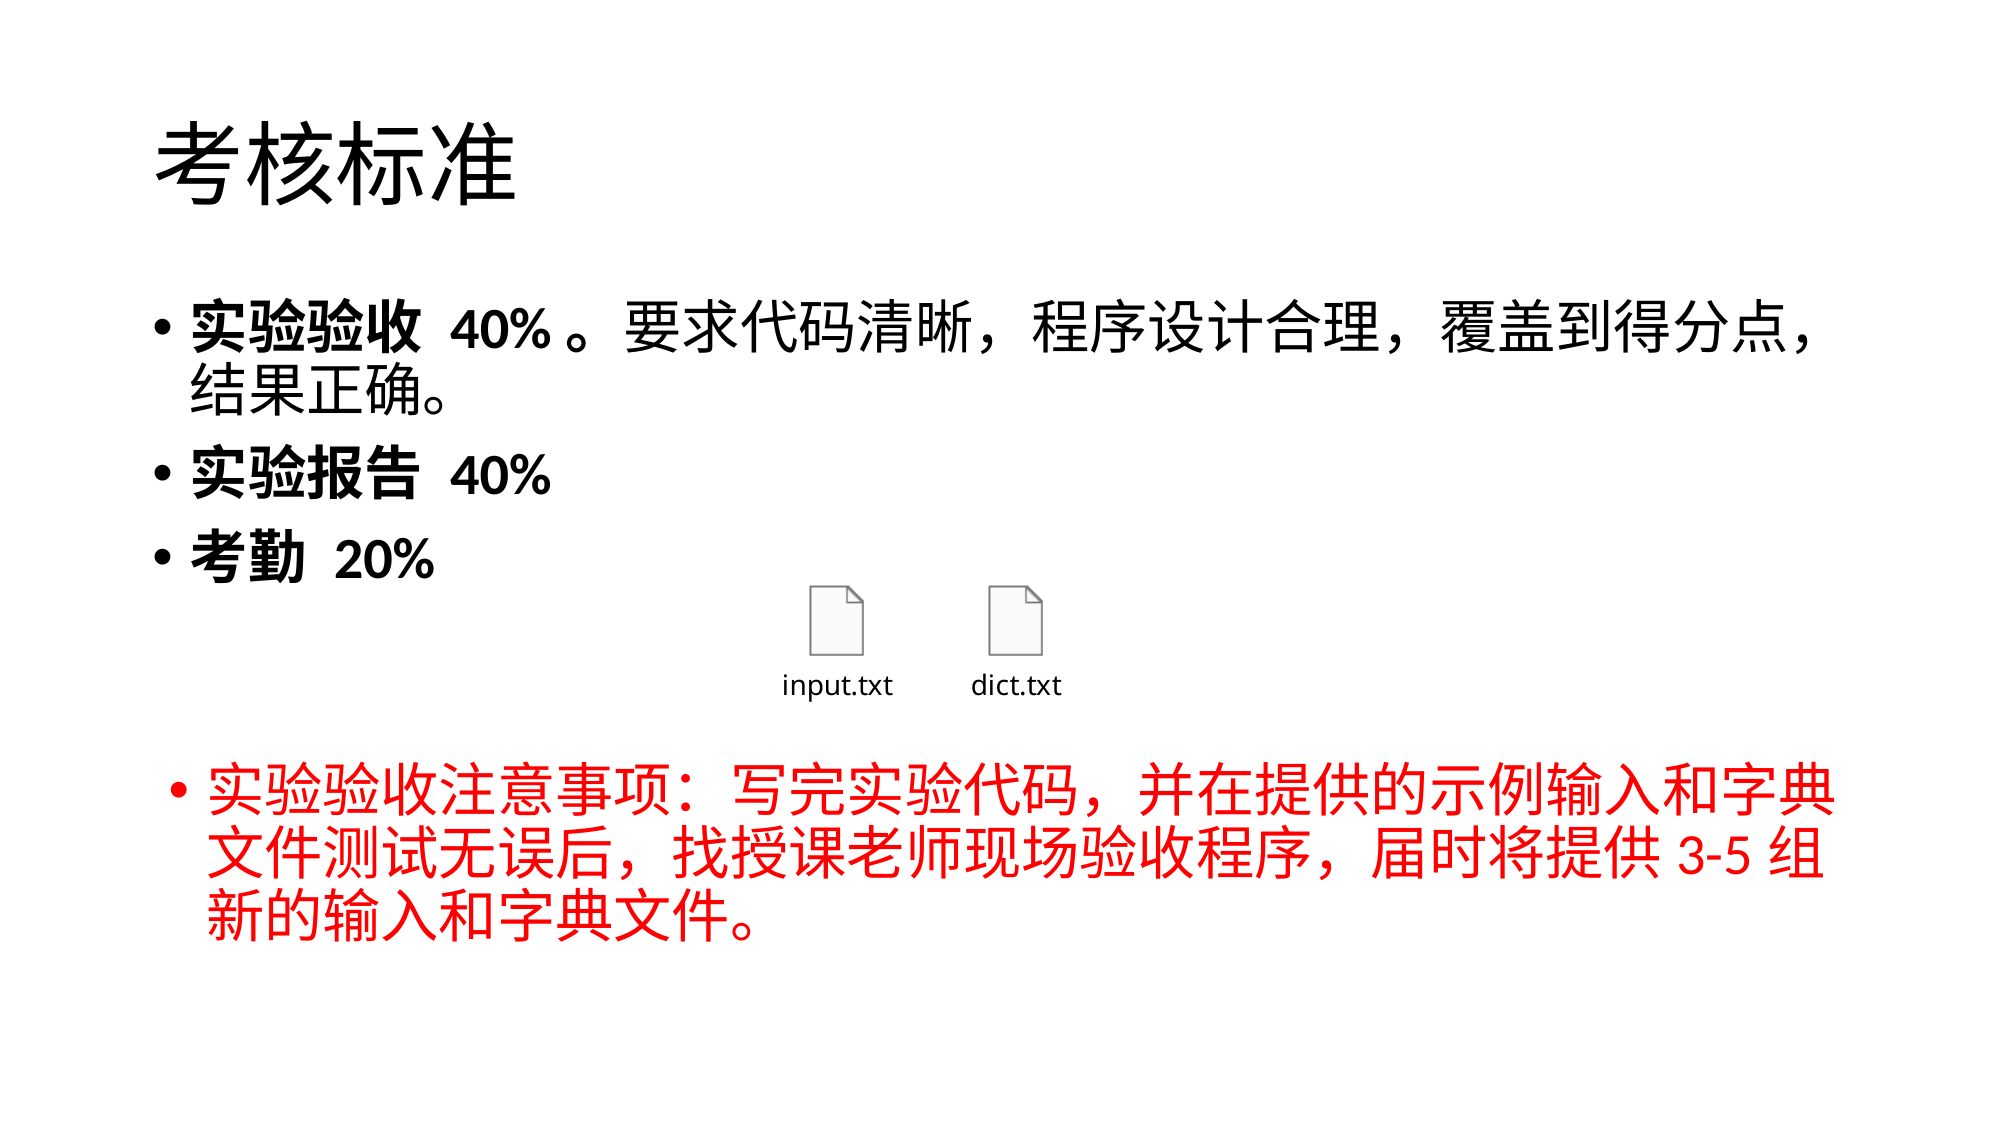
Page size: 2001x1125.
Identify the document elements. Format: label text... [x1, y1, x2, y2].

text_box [757, 583, 917, 741]
title 考核标准 [137, 59, 1863, 278]
list 实验验收 40%。要求代码清晰，程序设计合理，覆盖到得分点，结果正确。 实验报告 40% 考勤 20% [137, 290, 1863, 620]
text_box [936, 583, 1096, 741]
text_box 实验验收注意事项：写完实验代码，并在提供的示例输入和字典文件测试无误后，找授课老师现场验收程序，届时将提供3-5组新的输入和字典文件。 [153, 753, 1879, 1083]
